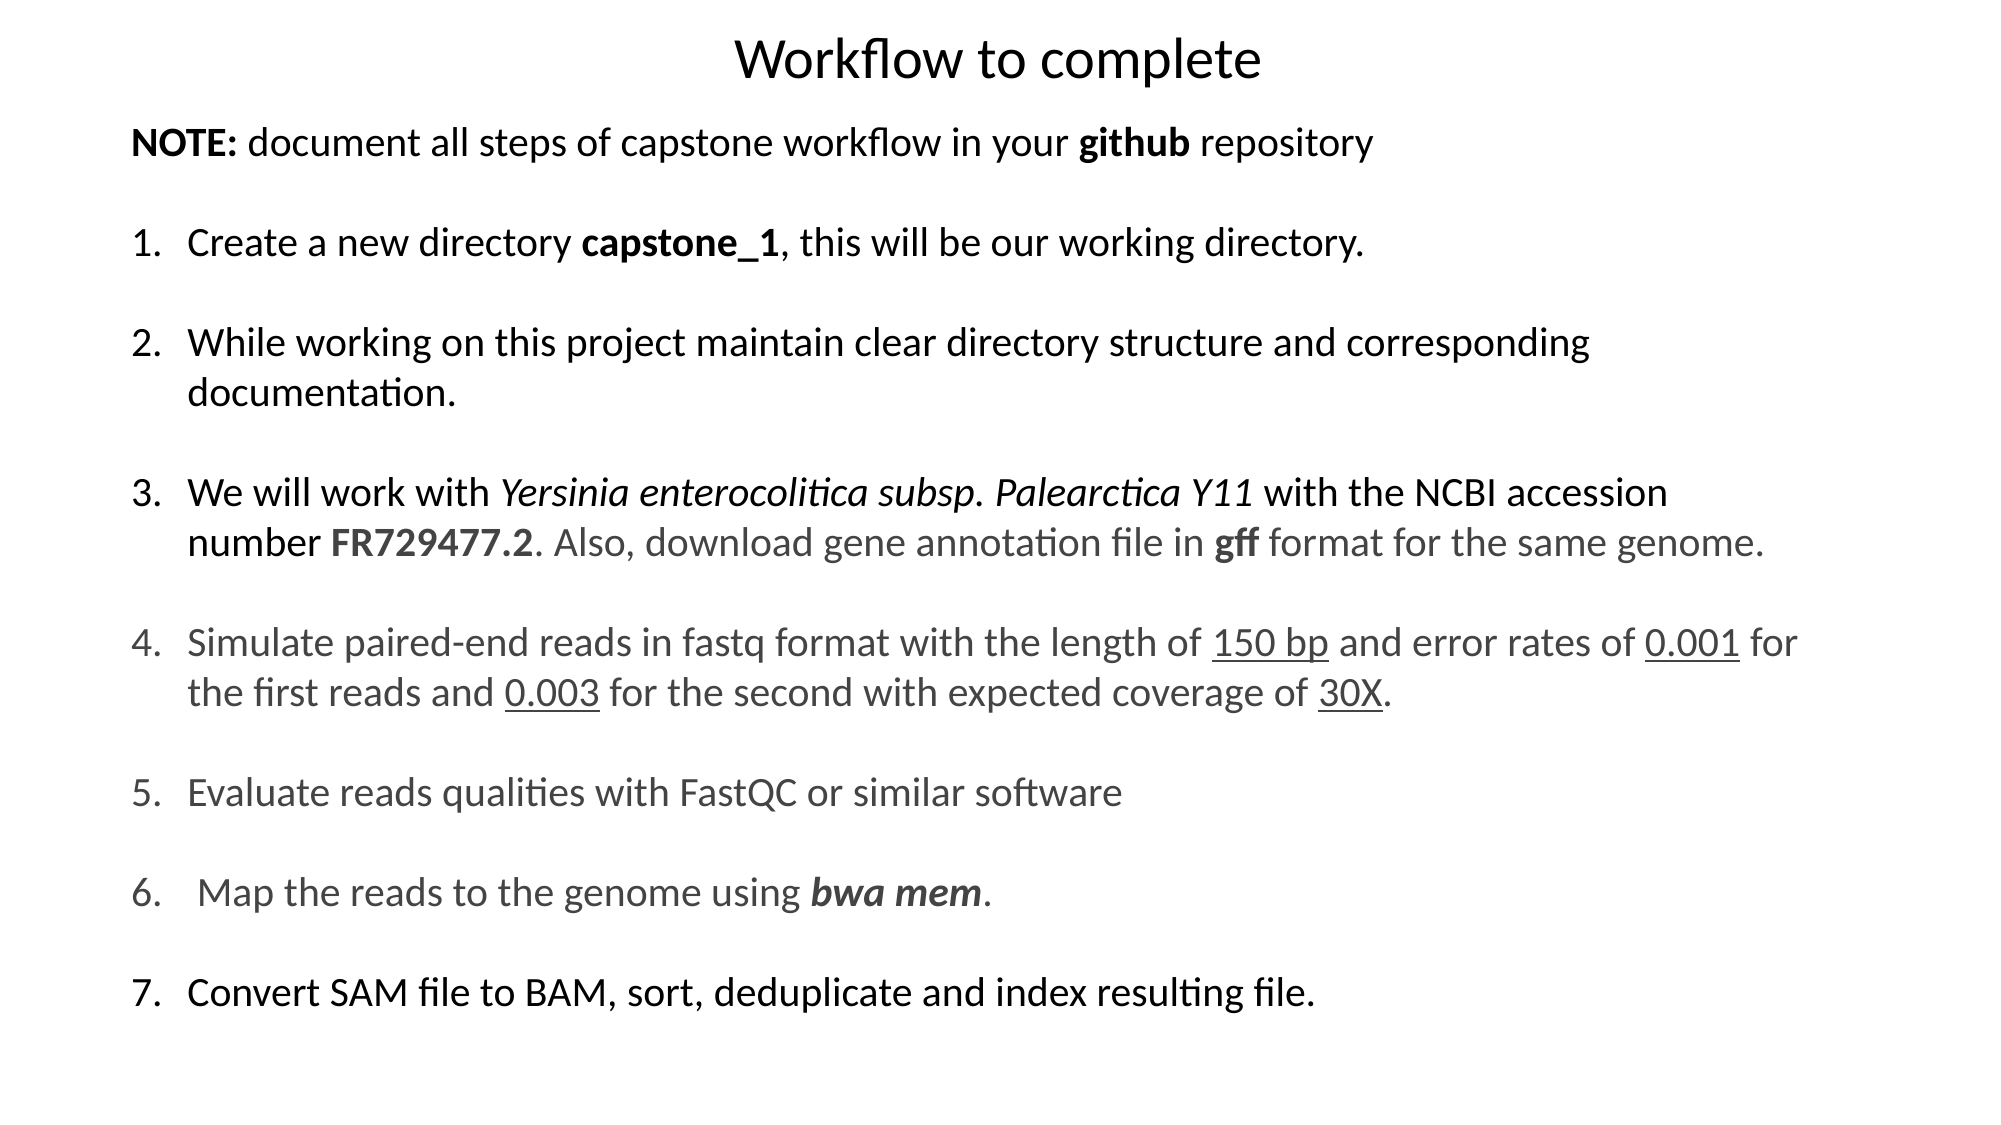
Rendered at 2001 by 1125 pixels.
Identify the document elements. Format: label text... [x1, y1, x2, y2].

text_box Workflow to complete [719, 12, 1278, 98]
text_box NOTE: document all steps of capstone workflow in your github repository Create a new directory capstone_1, this will be our working directory. While working on this project maintain clear directory structure and corresponding documentation. We will work with Yersinia enterocolitica subsp. Palearctica Y11 with the NCBI accession number FR729477.2. Also, download gene annotation file in gff format for the same genome. Simulate paired-end reads in fastq format with the length of 150 bp and error rates of 0.001 for the first reads and 0.003 for the second with expected coverage of 30X. Evaluate reads qualities with FastQC or similar software Map the reads to the genome using bwa mem. Convert SAM file to BAM, sort, deduplicate and index resulting file. [116, 107, 1823, 1023]
